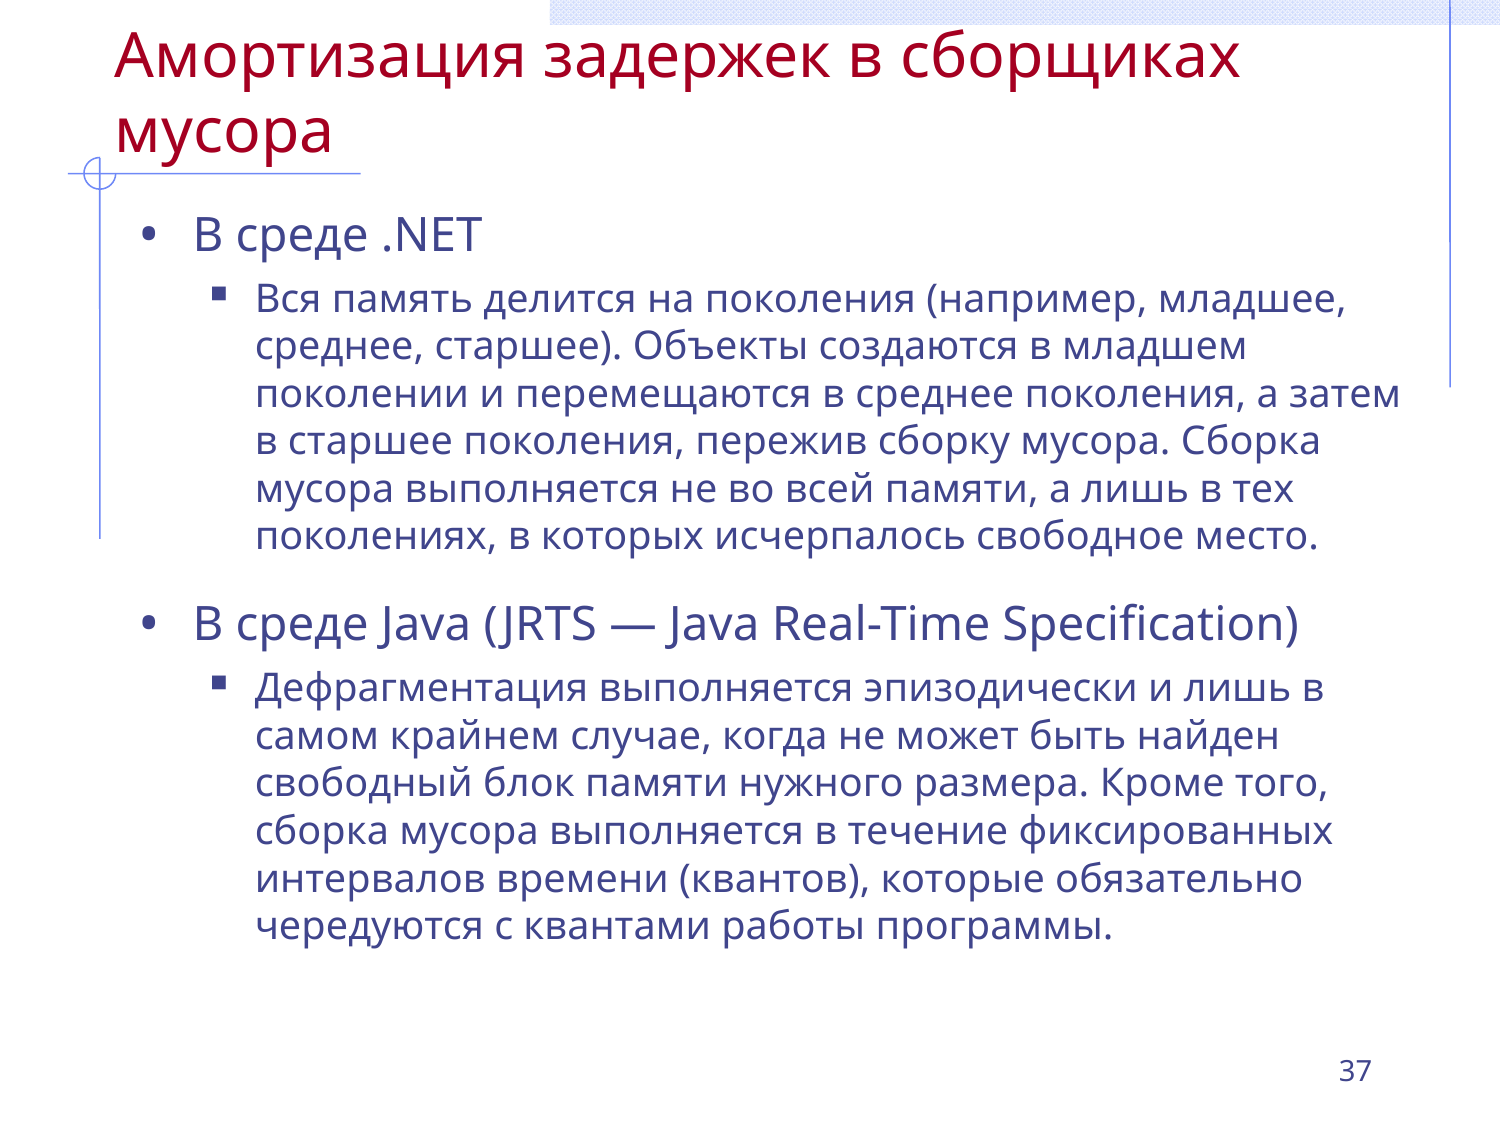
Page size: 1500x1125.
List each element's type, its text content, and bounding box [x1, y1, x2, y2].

picture [549, 0, 1449, 25]
slide_number 37 [1074, 1025, 1388, 1100]
picture [1451, 0, 1500, 25]
title Амортизация задержек в сборщиках мусора [99, 24, 1424, 173]
list В среде .NET Вся память делится на поколения (например, младшее, среднее, старшее). Объекты создаются в младшем поколении и перемещаются в среднее поколения, а затем в старшее поколения, пережив сборку мусора. Сборка мусора выполняется не во всей памяти, а лишь в тех поколениях, в которых исчерпалось свободное место. В среде Java (JRTS — Java Real-Time Specification) Дефрагментация выполняется эпизодически и лишь в самом крайнем случае, когда не может быть найден свободный блок памяти нужного размера. Кроме того, сборка мусора выполняется в течение фиксированных интервалов времени (квантов), которые обязательно чередуются с квантами работы программы. [123, 196, 1424, 1000]
